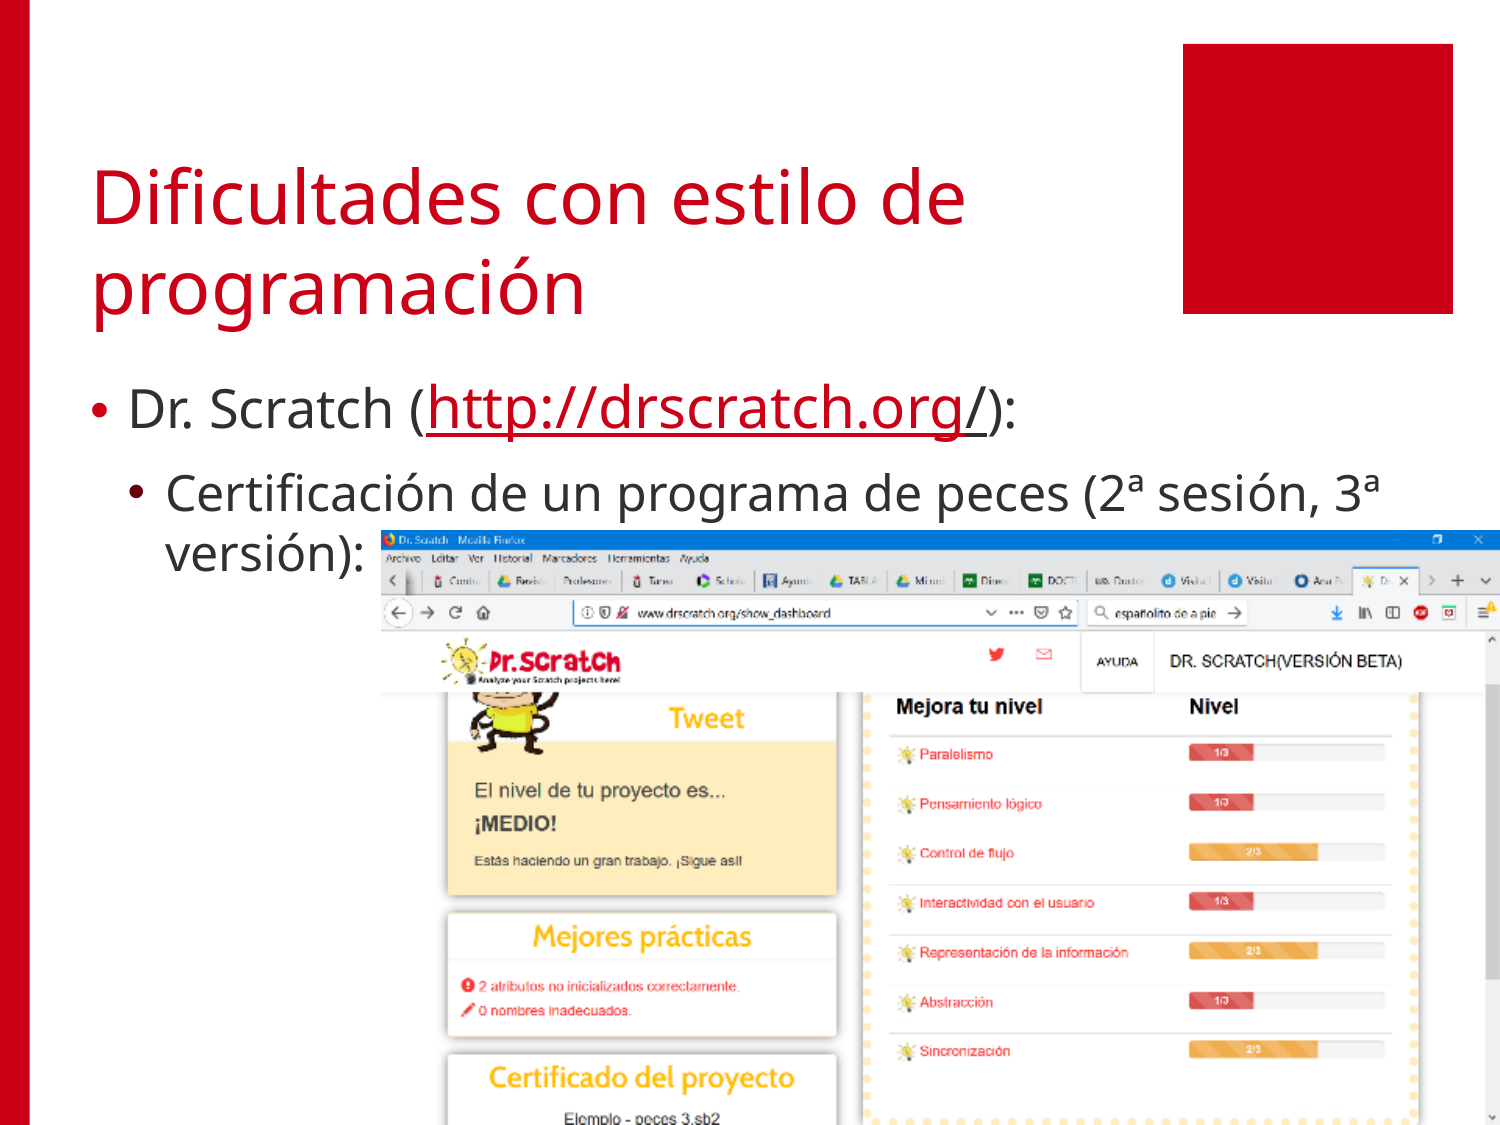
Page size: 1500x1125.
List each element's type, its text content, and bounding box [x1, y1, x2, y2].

title Dificultades con estilo de programación [75, 149, 1143, 338]
picture [380, 530, 1500, 1125]
list Dr. Scratch (http://drscratch.org/): Certificación de un programa de peces (2ª sesión, 3ª versión): [75, 362, 1449, 1125]
